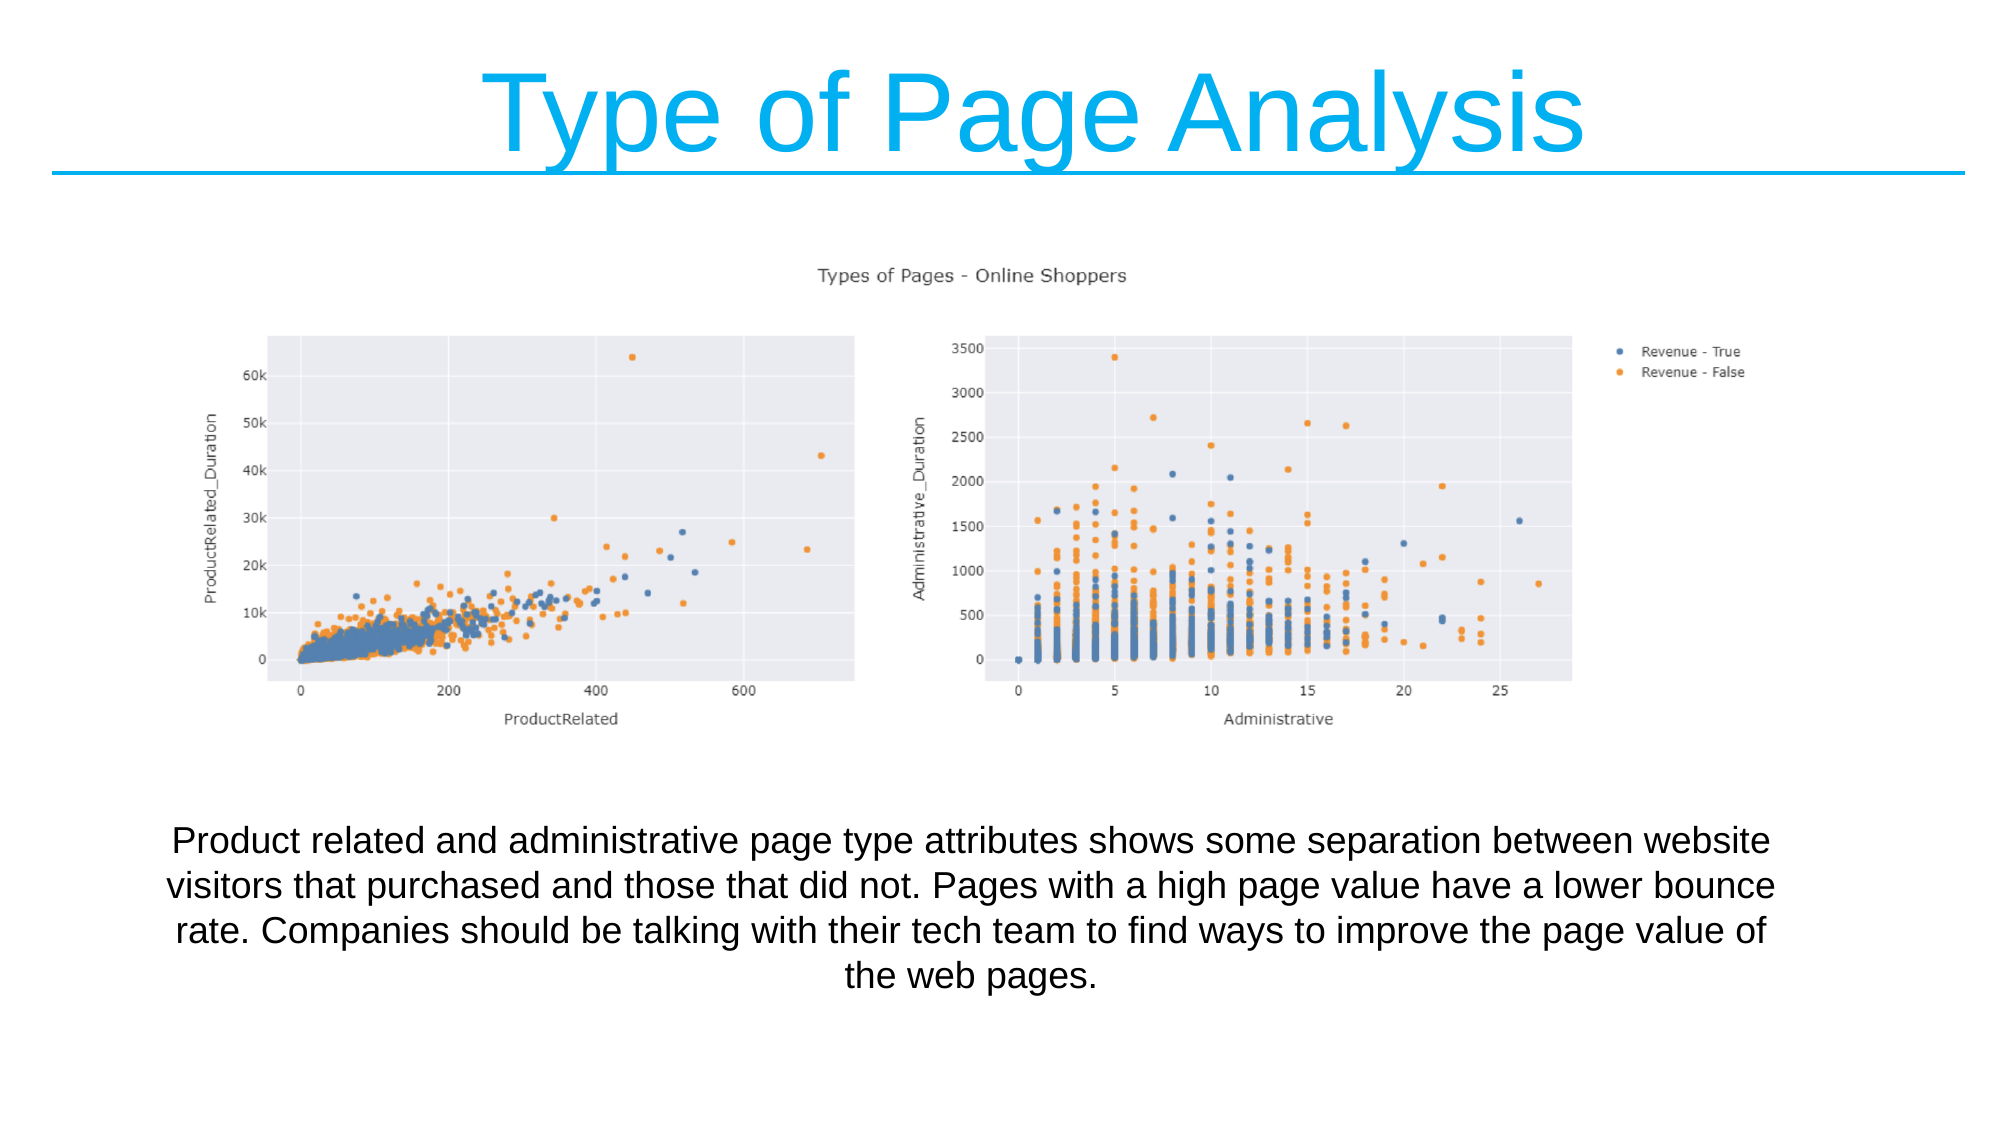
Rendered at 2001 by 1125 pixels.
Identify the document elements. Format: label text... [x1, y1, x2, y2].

text_box Product related and administrative page type attributes shows some separation between website visitors that purchased and those that did not. Pages with a high page value have a lower bounce rate. Companies should be talking with their tech team to find ways to improve the page value of the web pages. [147, 808, 1795, 1004]
picture [165, 242, 1778, 750]
list Type of Page Analysis [53, 55, 1952, 171]
